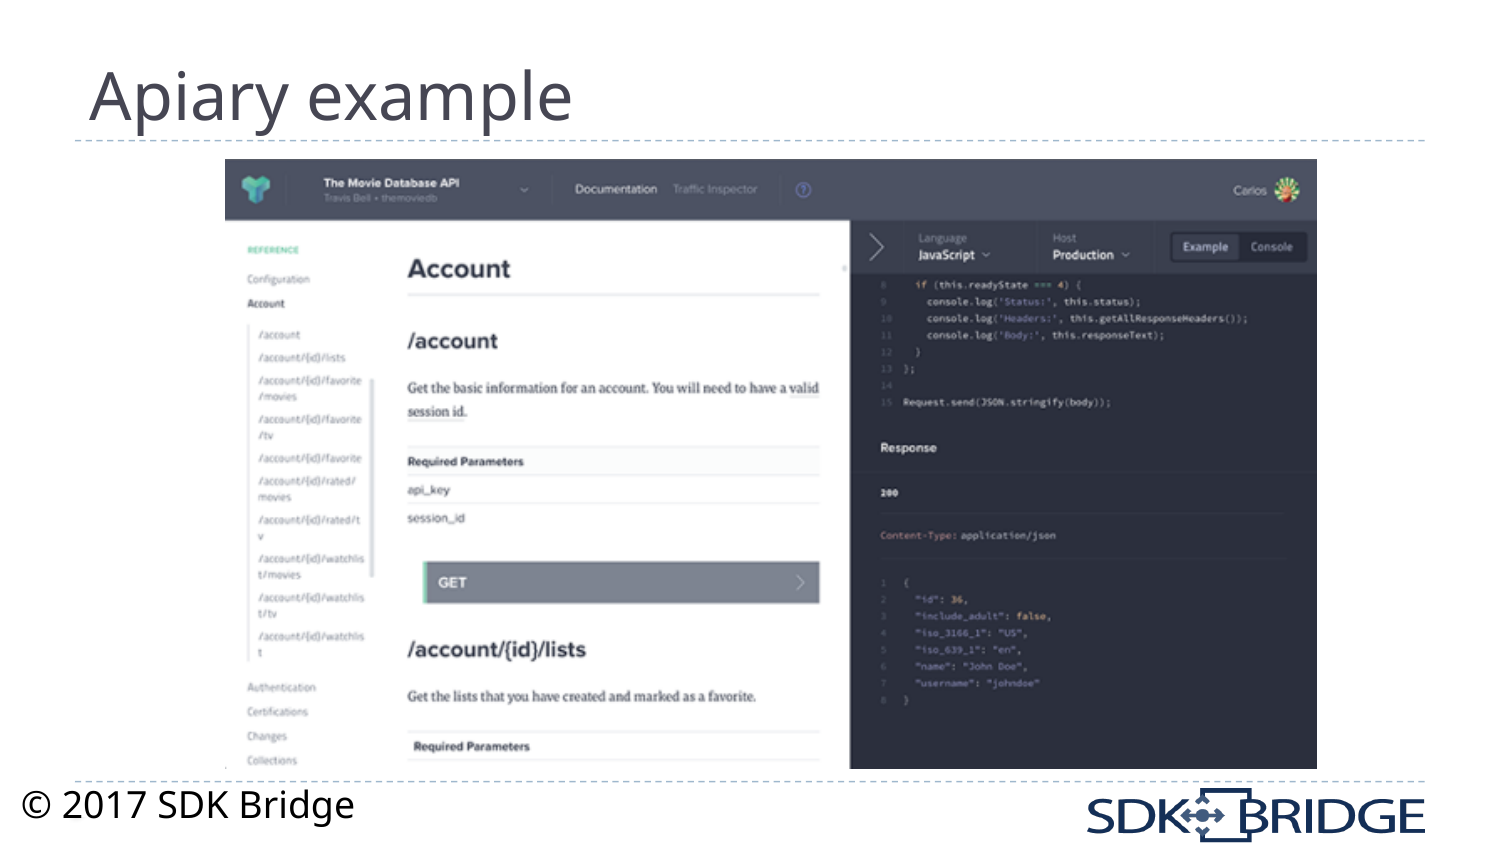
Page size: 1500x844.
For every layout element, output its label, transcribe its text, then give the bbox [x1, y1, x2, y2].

title Apiary example [75, 18, 1425, 141]
picture [224, 159, 1317, 769]
picture [1087, 788, 1425, 843]
